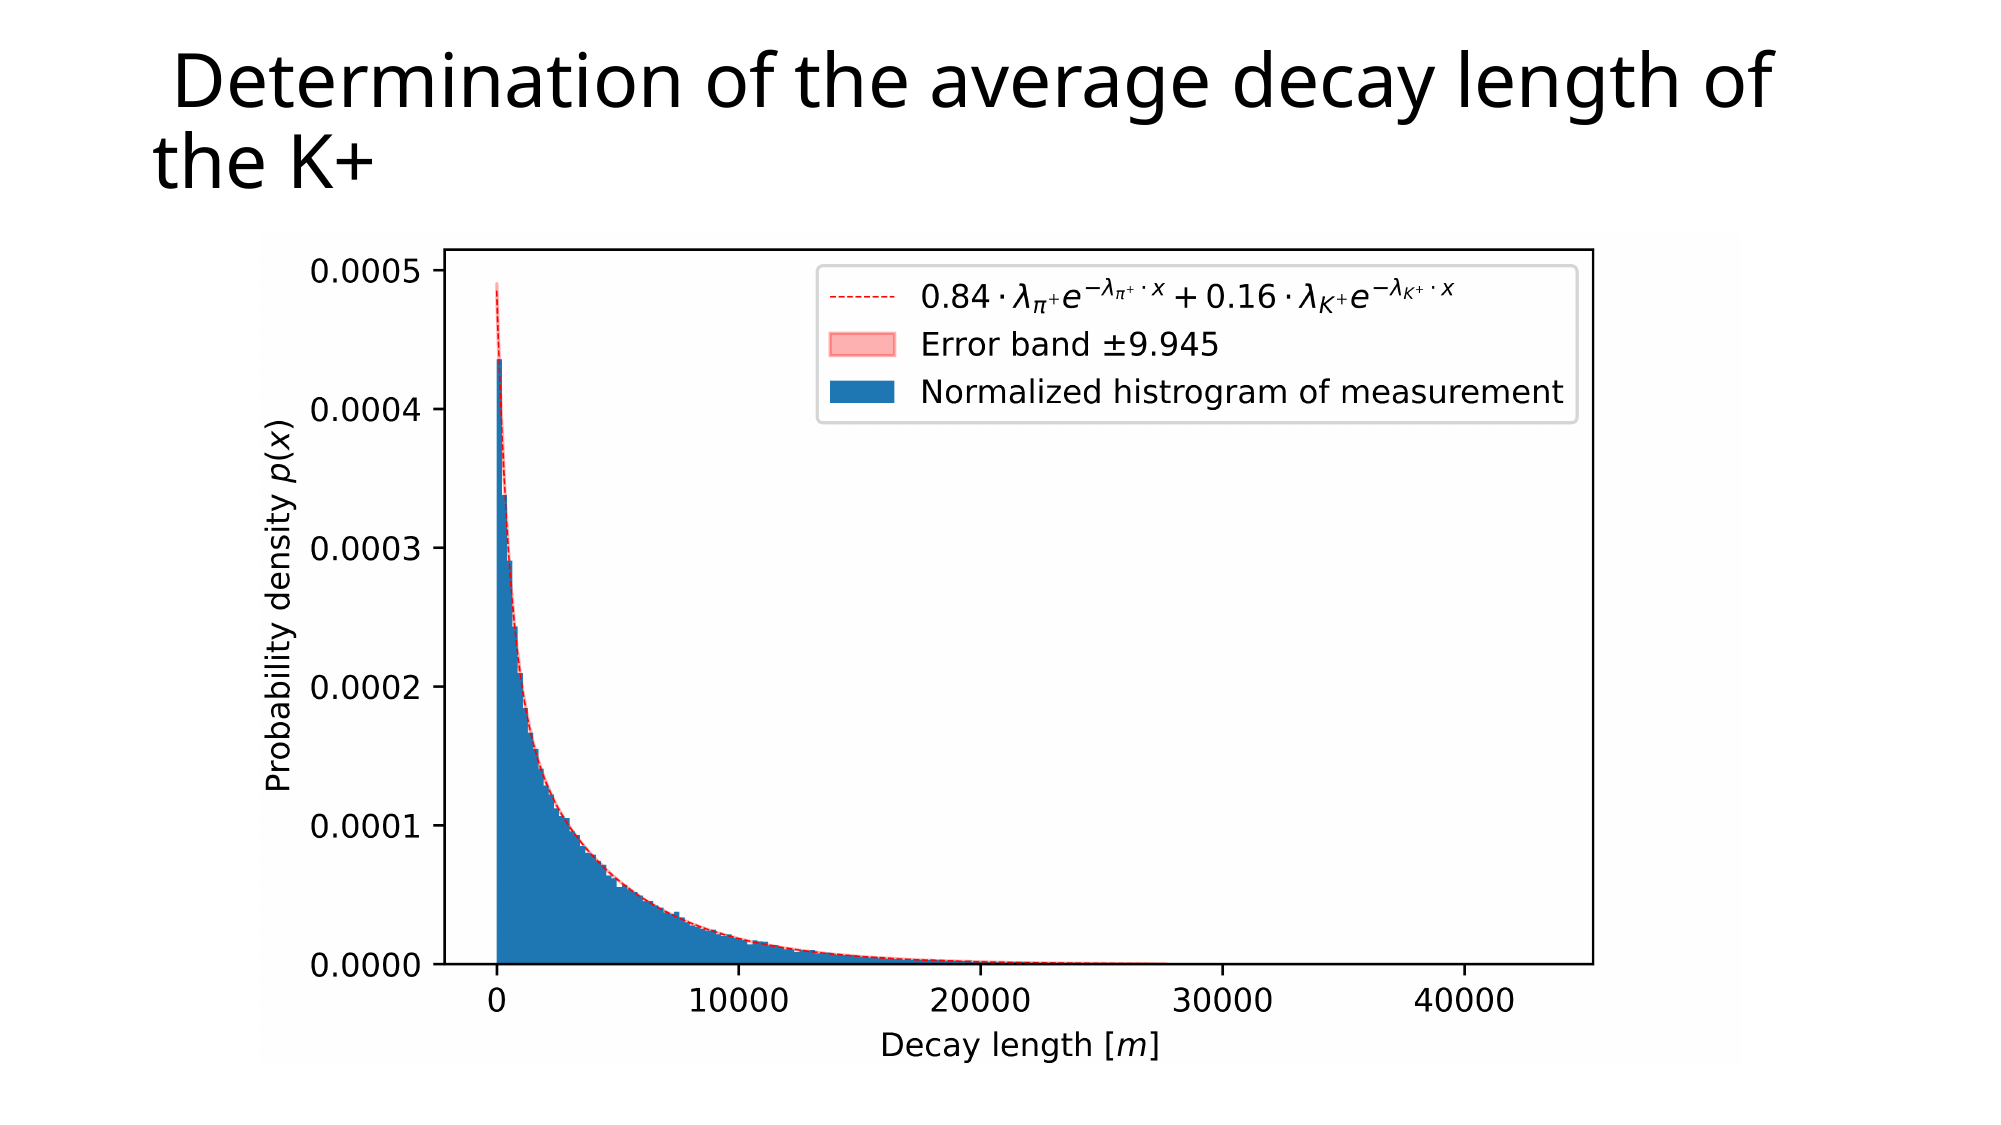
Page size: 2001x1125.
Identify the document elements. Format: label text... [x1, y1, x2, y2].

title Determination of the average decay length of the K+ [137, 59, 1863, 278]
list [259, 233, 1741, 1066]
